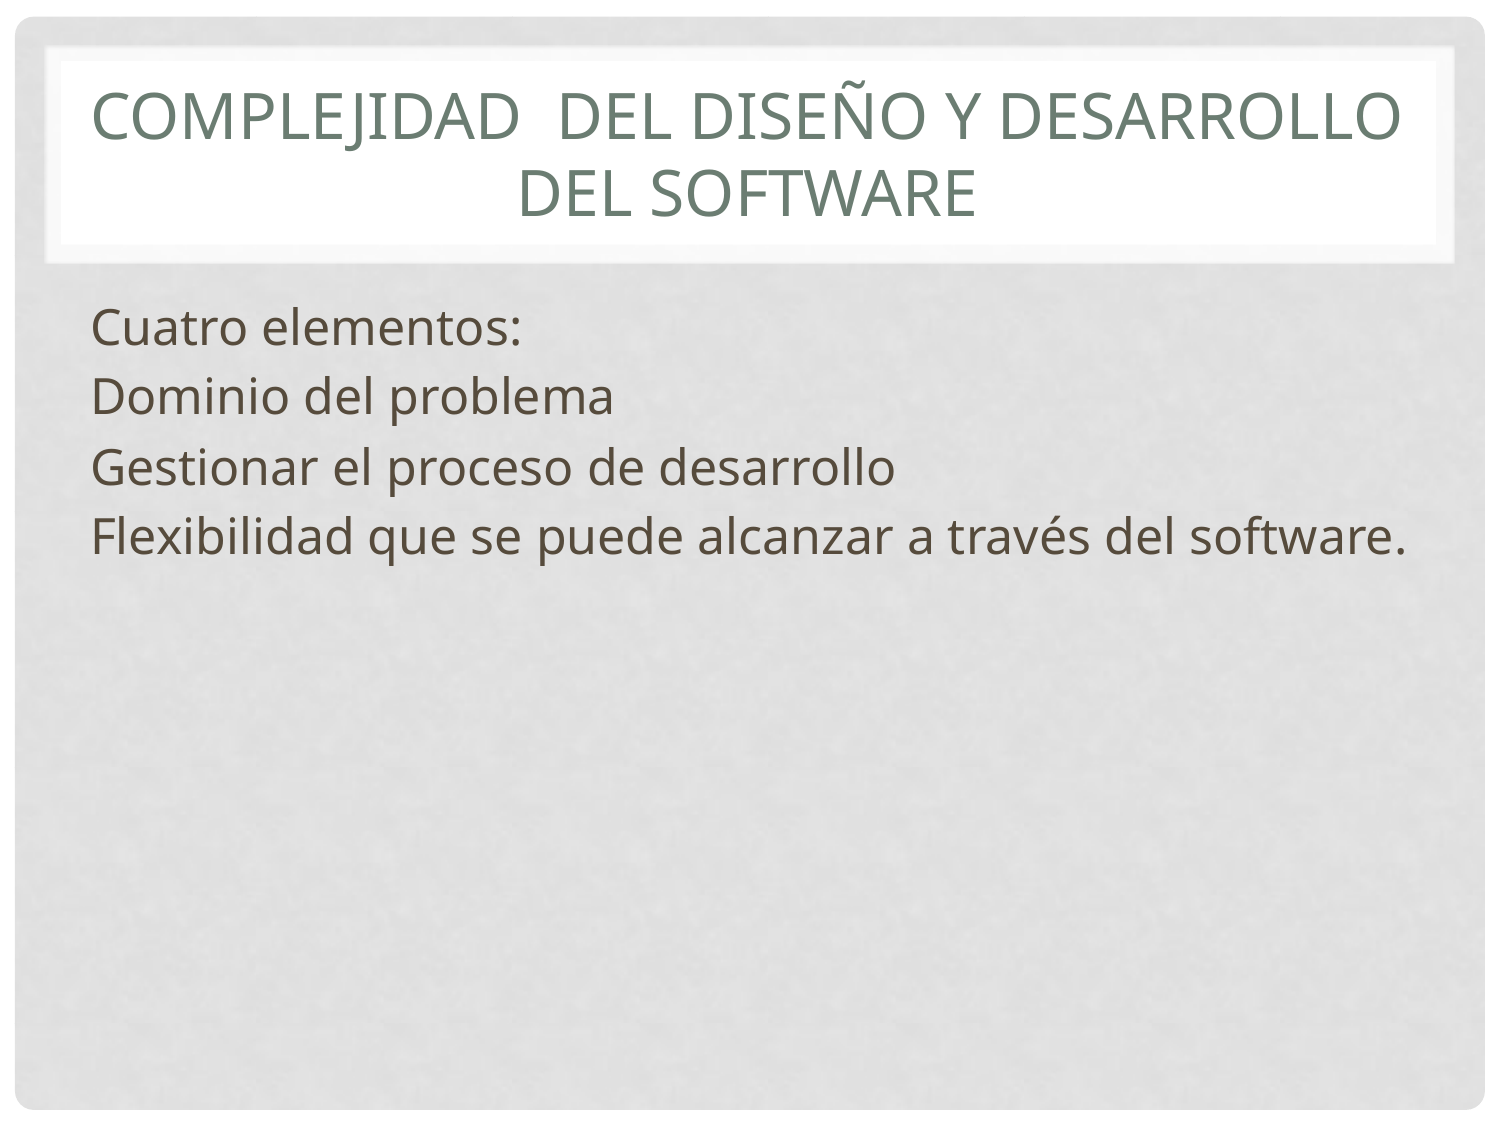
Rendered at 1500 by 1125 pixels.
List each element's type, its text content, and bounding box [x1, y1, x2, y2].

title COMPLEJIDAD DEL DISEÑO Y DESARROLLO DEL SOFTWARE [69, 66, 1425, 238]
list Cuatro elementos: Dominio del problema Gestionar el proceso de desarrollo Flexibilidad que se puede alcanzar a través del software. [75, 287, 1425, 1005]
